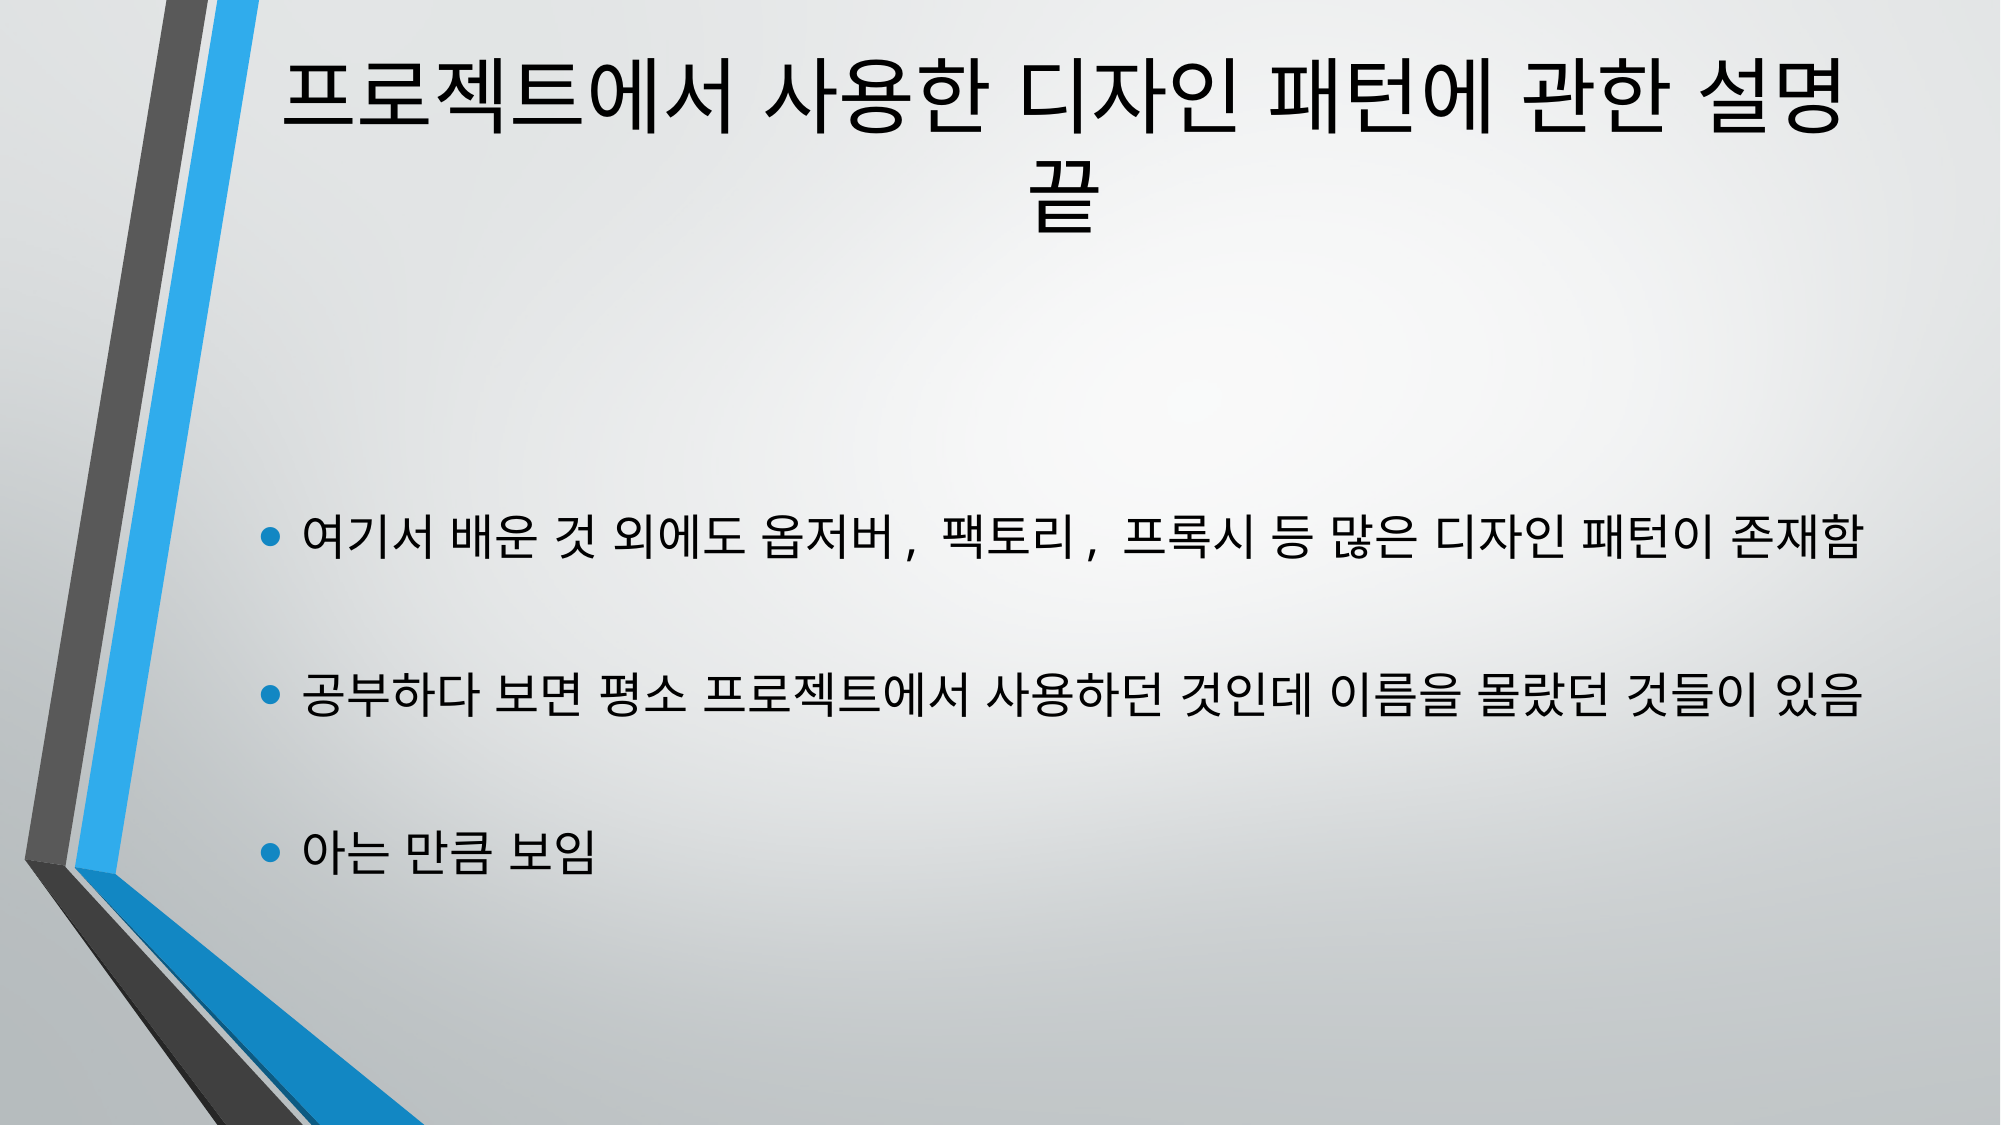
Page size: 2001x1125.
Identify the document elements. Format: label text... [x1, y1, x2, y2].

title 프로젝트에서 사용한 디자인 패턴에 관한 설명 끝 [243, 0, 1887, 288]
list 여기서 배운 것 외에도 옵저버, 팩토리, 프록시 등 많은 디자인 패턴이 존재함 공부하다 보면 평소 프로젝트에서 사용하던 것인데 이름을 몰랐던 것들이 있음 아는 만큼 보임 [243, 437, 1887, 950]
